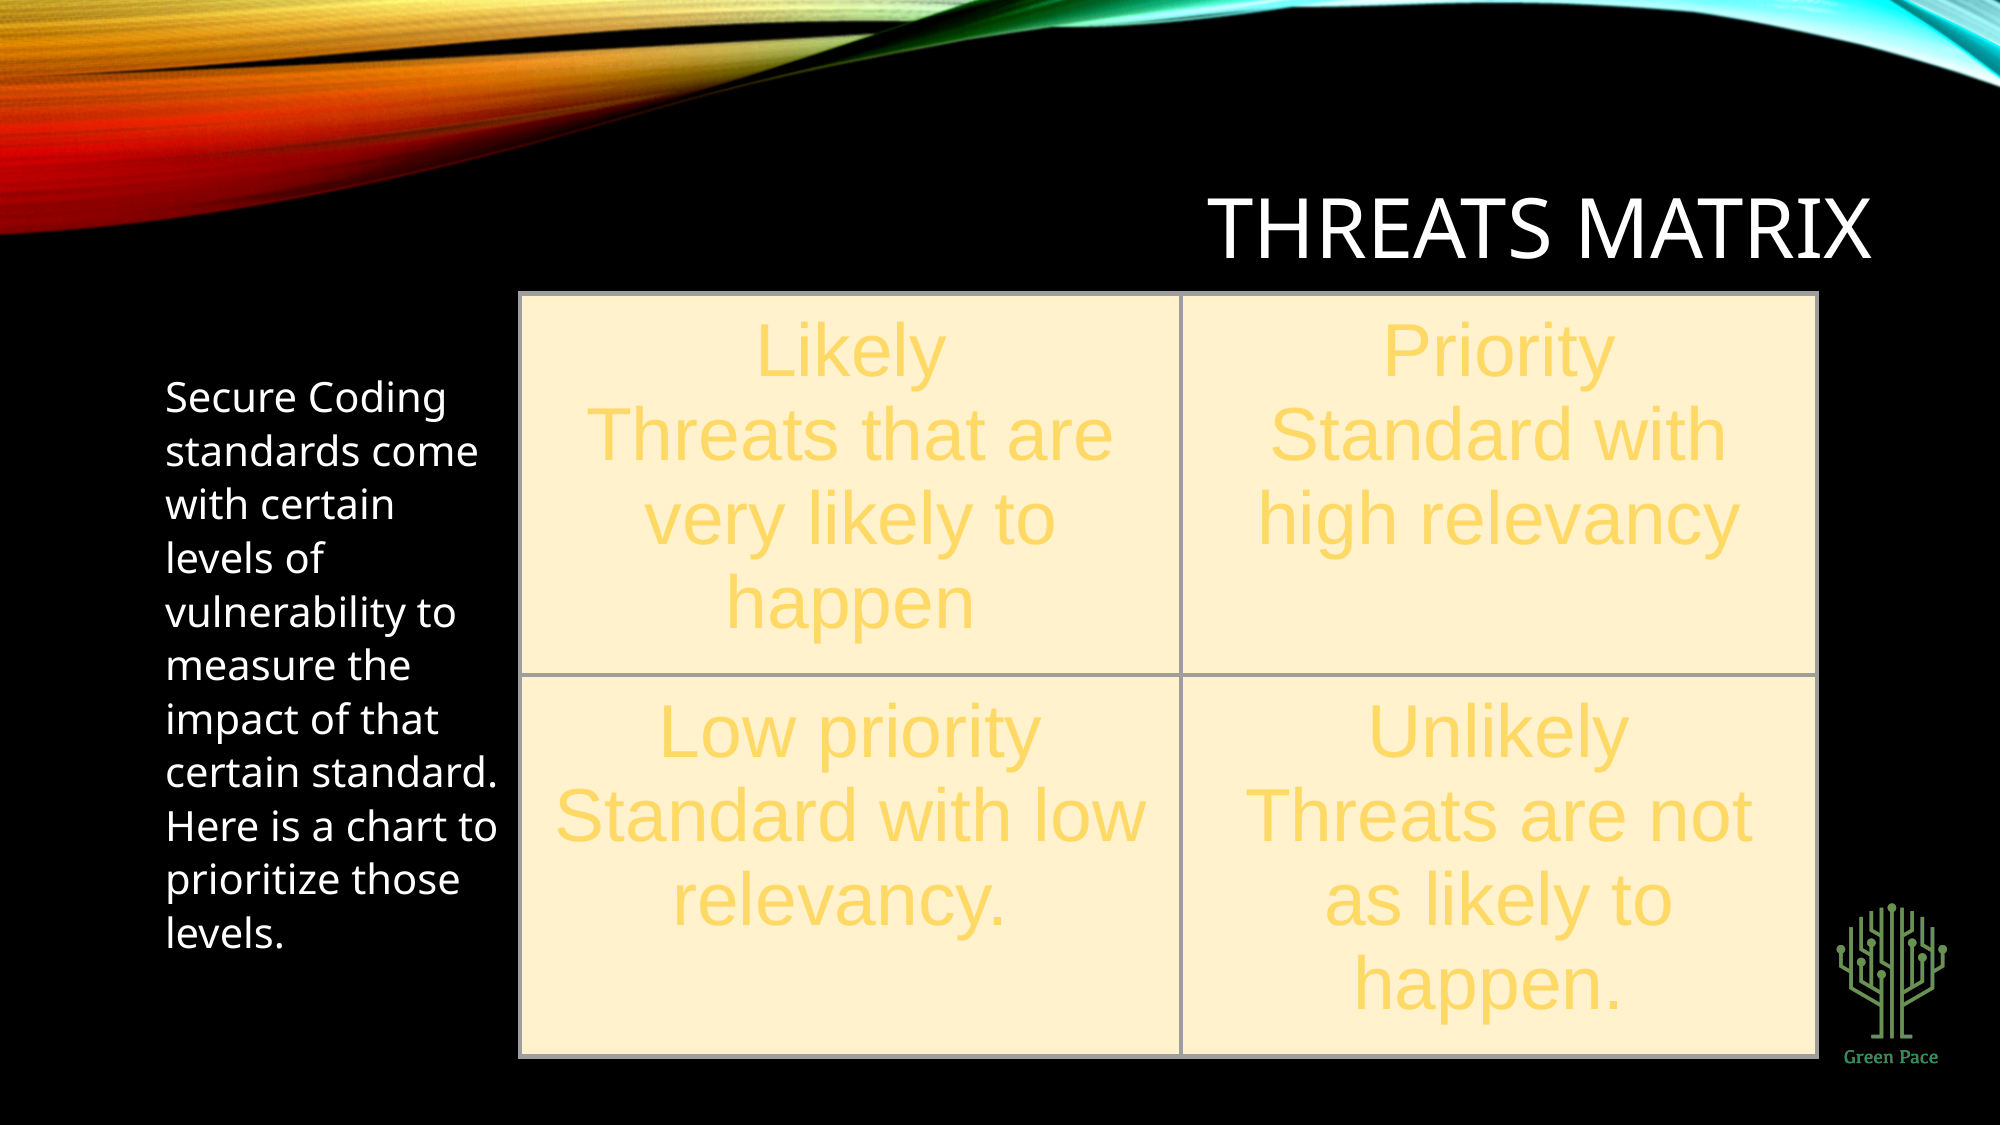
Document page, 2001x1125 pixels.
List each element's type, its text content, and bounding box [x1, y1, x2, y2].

picture [1817, 892, 1964, 1082]
table_header Priority Standard with high relevancy [1183, 296, 1815, 673]
list Secure Coding standards come with certain levels of vulnerability to measure the impact of that certain standard. Here is a chart to prioritize those levels. [112, 360, 518, 1021]
picture [0, 0, 2000, 237]
table_cell Low priority Standard with low relevancy. [522, 677, 1179, 1054]
table_cell Unlikely Threats are not as likely to happen. [1183, 677, 1815, 1054]
table_header Likely Threats that are very likely to happen [522, 296, 1179, 673]
title THREATS MATRIX [474, 125, 1888, 338]
